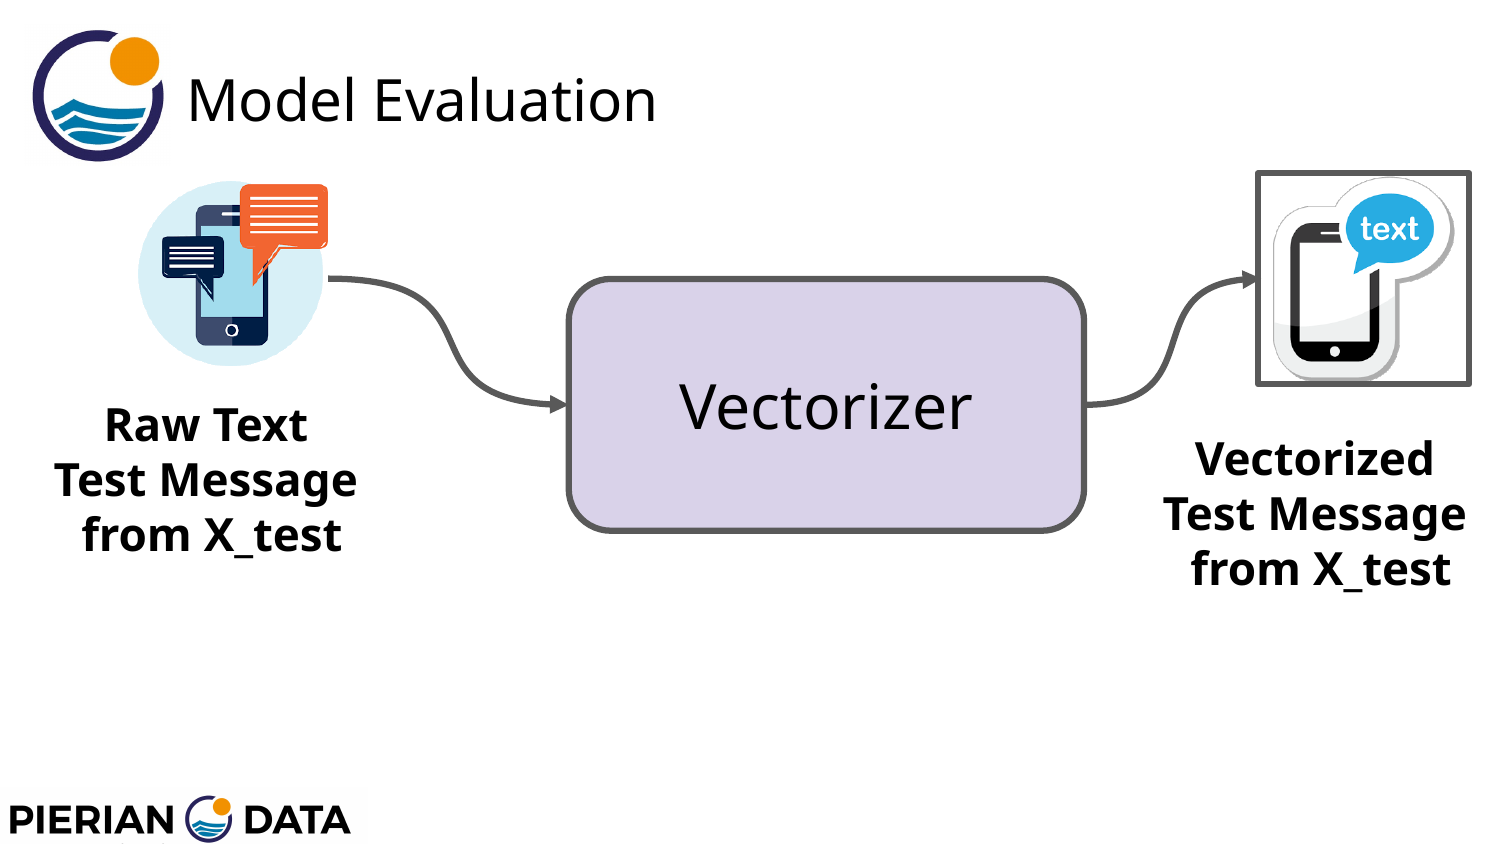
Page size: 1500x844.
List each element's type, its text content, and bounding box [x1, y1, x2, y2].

picture [138, 181, 329, 366]
text_box Vectorizer [568, 278, 1085, 531]
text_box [1083, 278, 1262, 406]
title Model Evaluation [176, 48, 1449, 143]
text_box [327, 278, 570, 406]
picture [0, 787, 368, 844]
picture [1260, 175, 1467, 382]
text_box Raw Text Test Message from X_test [0, 381, 424, 475]
text_box Vectorized Test Message from X_test [1109, 414, 1500, 509]
picture [24, 24, 172, 167]
